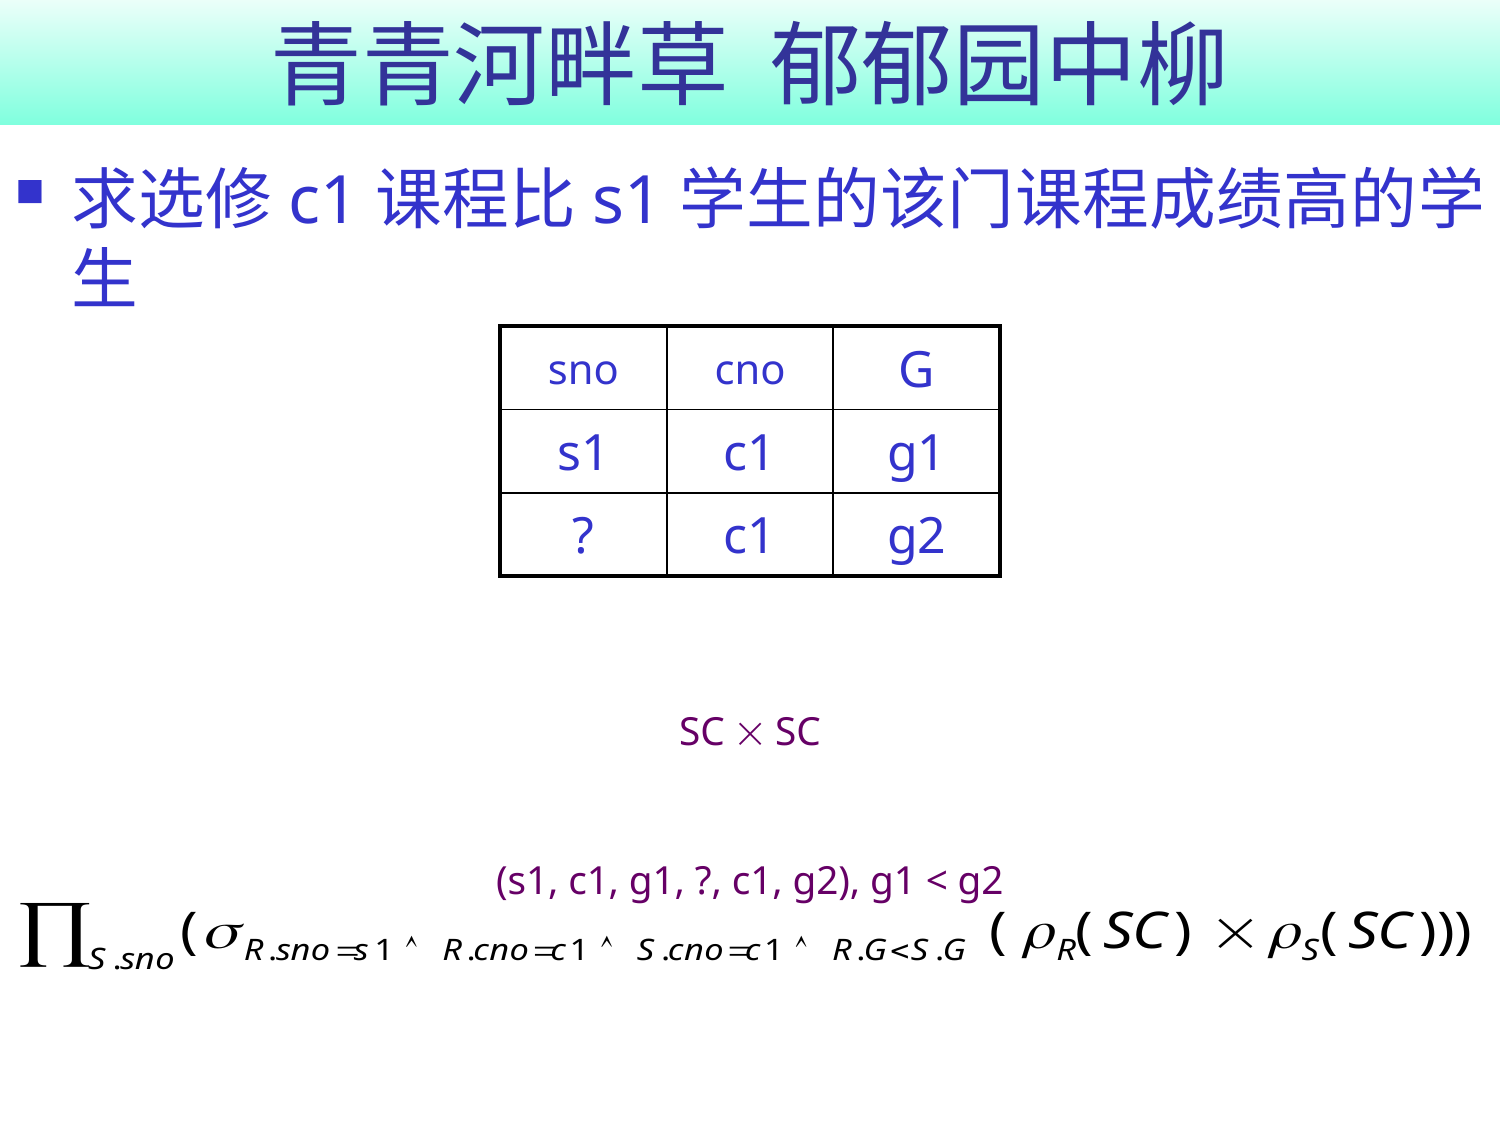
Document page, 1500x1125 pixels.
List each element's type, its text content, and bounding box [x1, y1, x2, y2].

table_cell s1 [502, 410, 666, 492]
text_box SC  SC (s1, c1, g1, ?, c1, g2), g1 < g2 [182, 609, 1317, 891]
table_cell g1 [834, 410, 998, 492]
table_cell c1 [668, 494, 832, 574]
table_header G [834, 328, 998, 409]
list 求选修c1课程比s1学生的该门课程成绩高的学生 [0, 148, 1500, 277]
table_cell ? [502, 494, 666, 574]
table_cell g2 [834, 494, 998, 574]
table_header sno [502, 328, 666, 409]
title 青青河畔草 郁郁园中柳 [0, 0, 1500, 125]
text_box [8, 893, 1500, 983]
table_header cno [668, 328, 832, 409]
table_cell c1 [668, 410, 832, 492]
